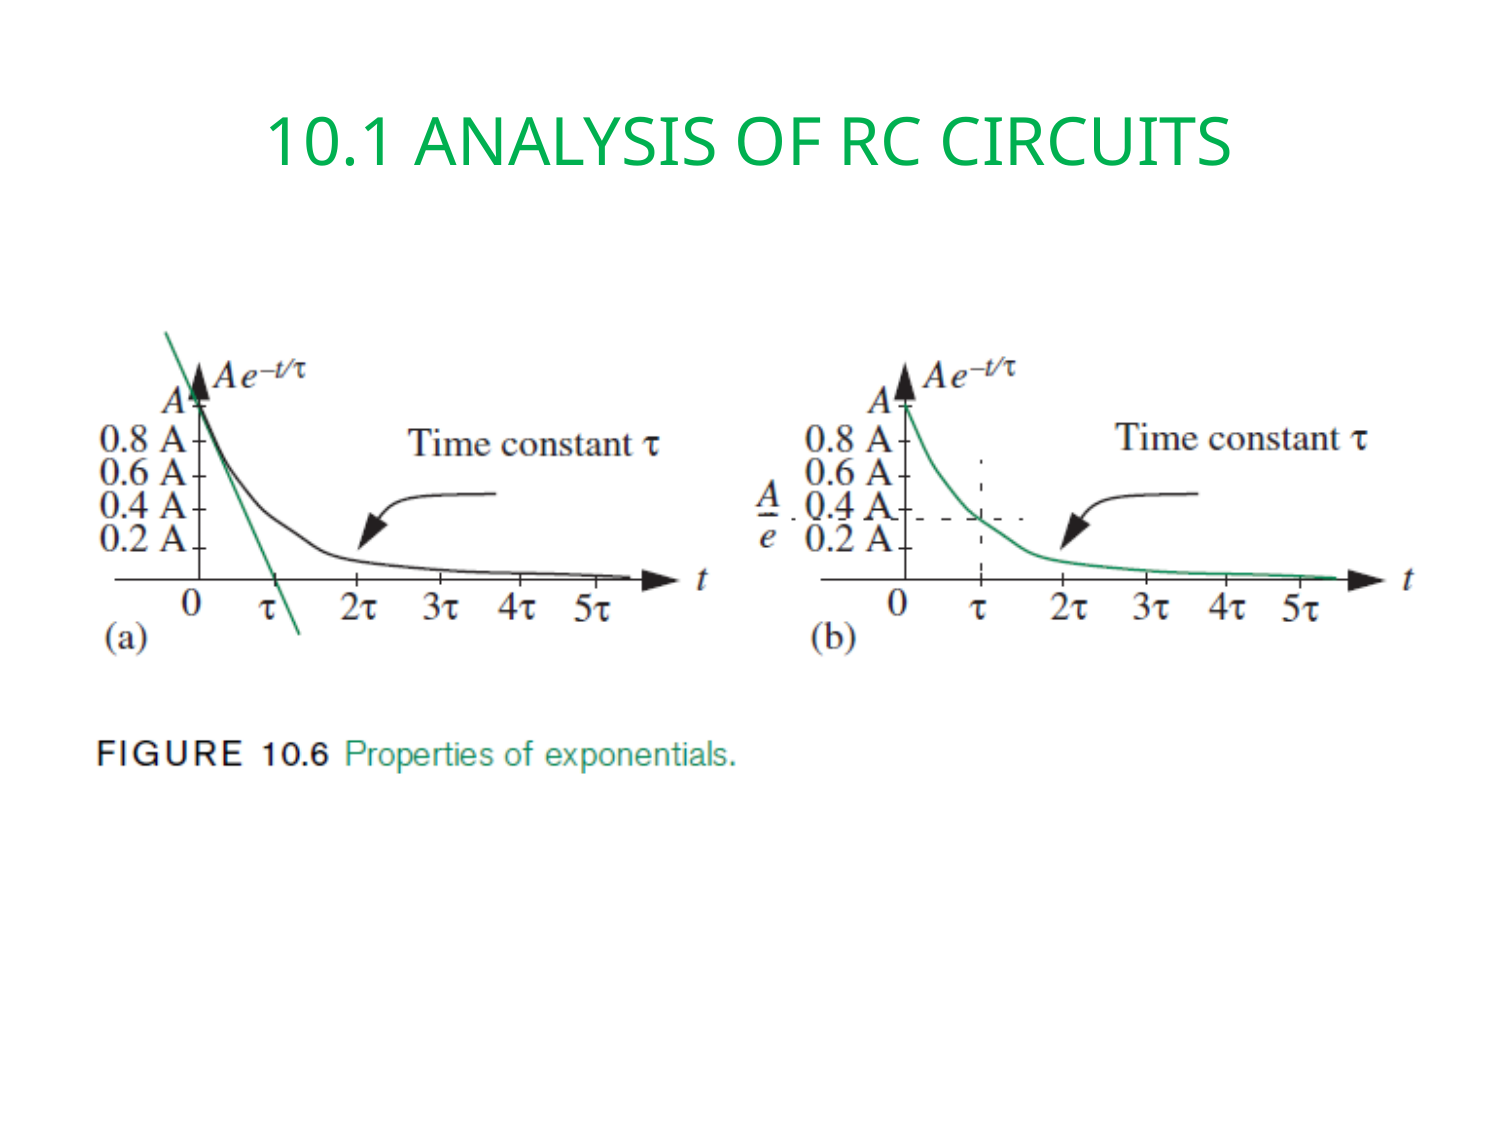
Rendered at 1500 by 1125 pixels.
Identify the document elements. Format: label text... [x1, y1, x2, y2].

title 10.1 ANALYSIS OF RC CIRCUITS [75, 45, 1425, 233]
picture [83, 280, 1430, 811]
